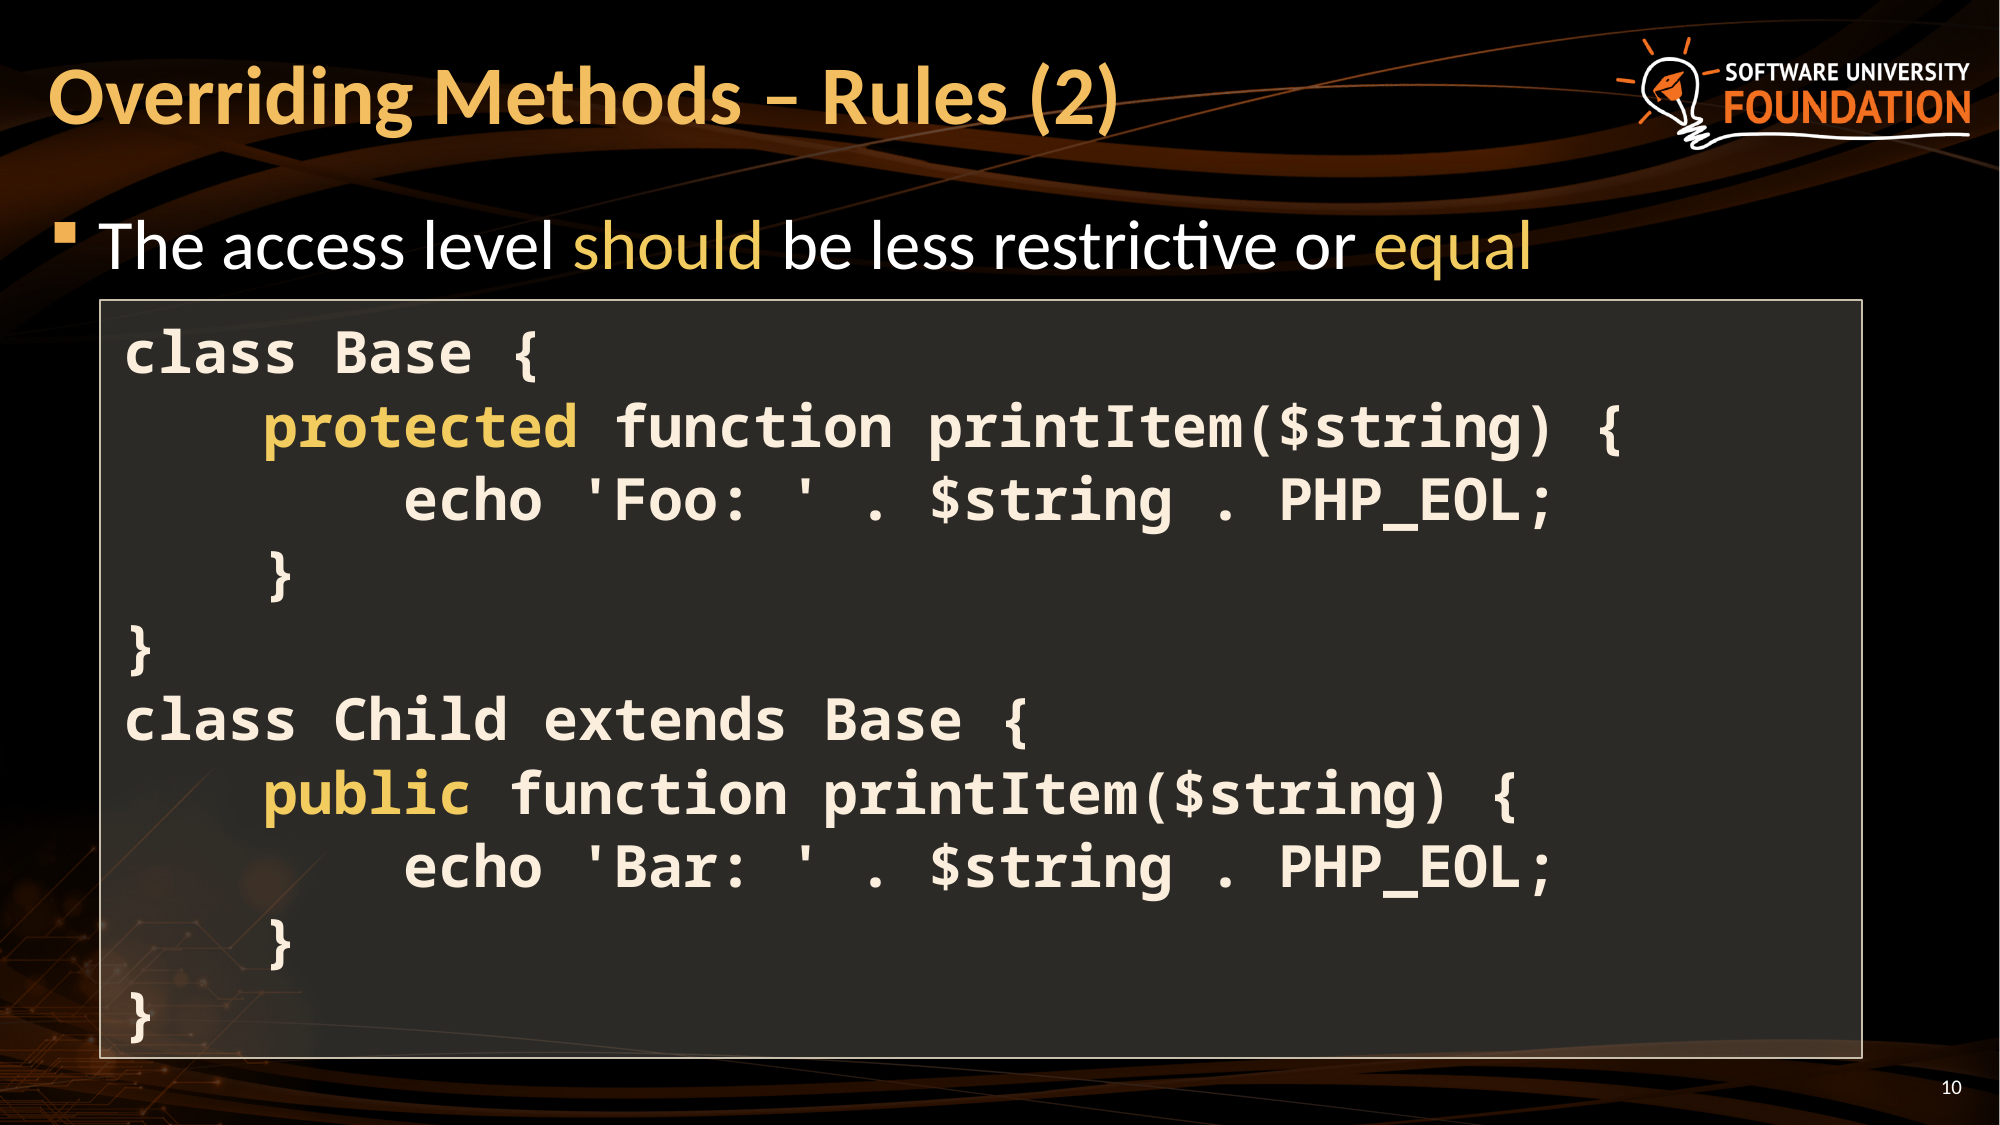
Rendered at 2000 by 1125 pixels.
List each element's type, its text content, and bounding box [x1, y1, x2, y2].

list The access level should be less restrictive or equal [31, 188, 1968, 1103]
title Overriding Methods – Rules (2) [30, 6, 1602, 189]
picture [0, 0, 2000, 1125]
text_box class Base { protected function printItem($string) { echo 'Foo: ' . $string . PHP_EOL; } } class Child extends Base { public function printItem($string) { echo 'Bar: ' . $string . PHP_EOL; } } [99, 299, 1863, 1059]
